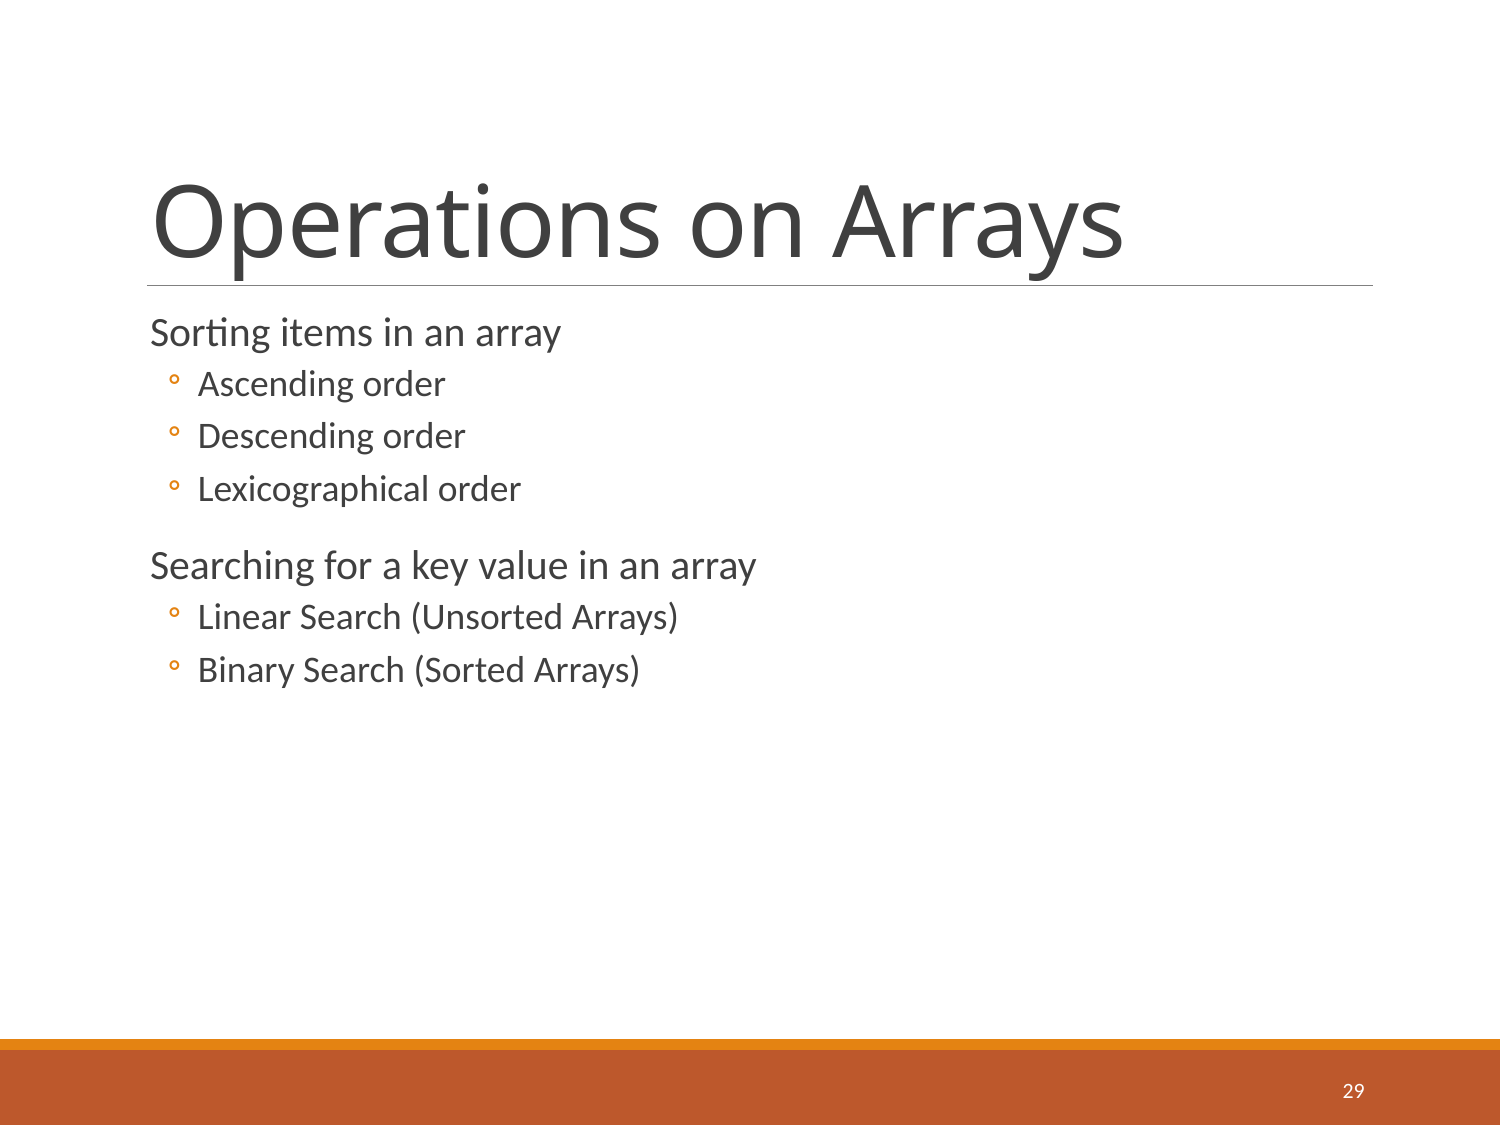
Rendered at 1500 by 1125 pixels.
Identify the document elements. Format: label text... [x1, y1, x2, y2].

title Operations on Arrays [135, 47, 1373, 285]
slide_number 29 [1218, 1059, 1380, 1120]
list Sorting items in an array Ascending order Descending order Lexicographical order Searching for a key value in an array Linear Search (Unsorted Arrays) Binary Search (Sorted Arrays) [135, 302, 1373, 963]
